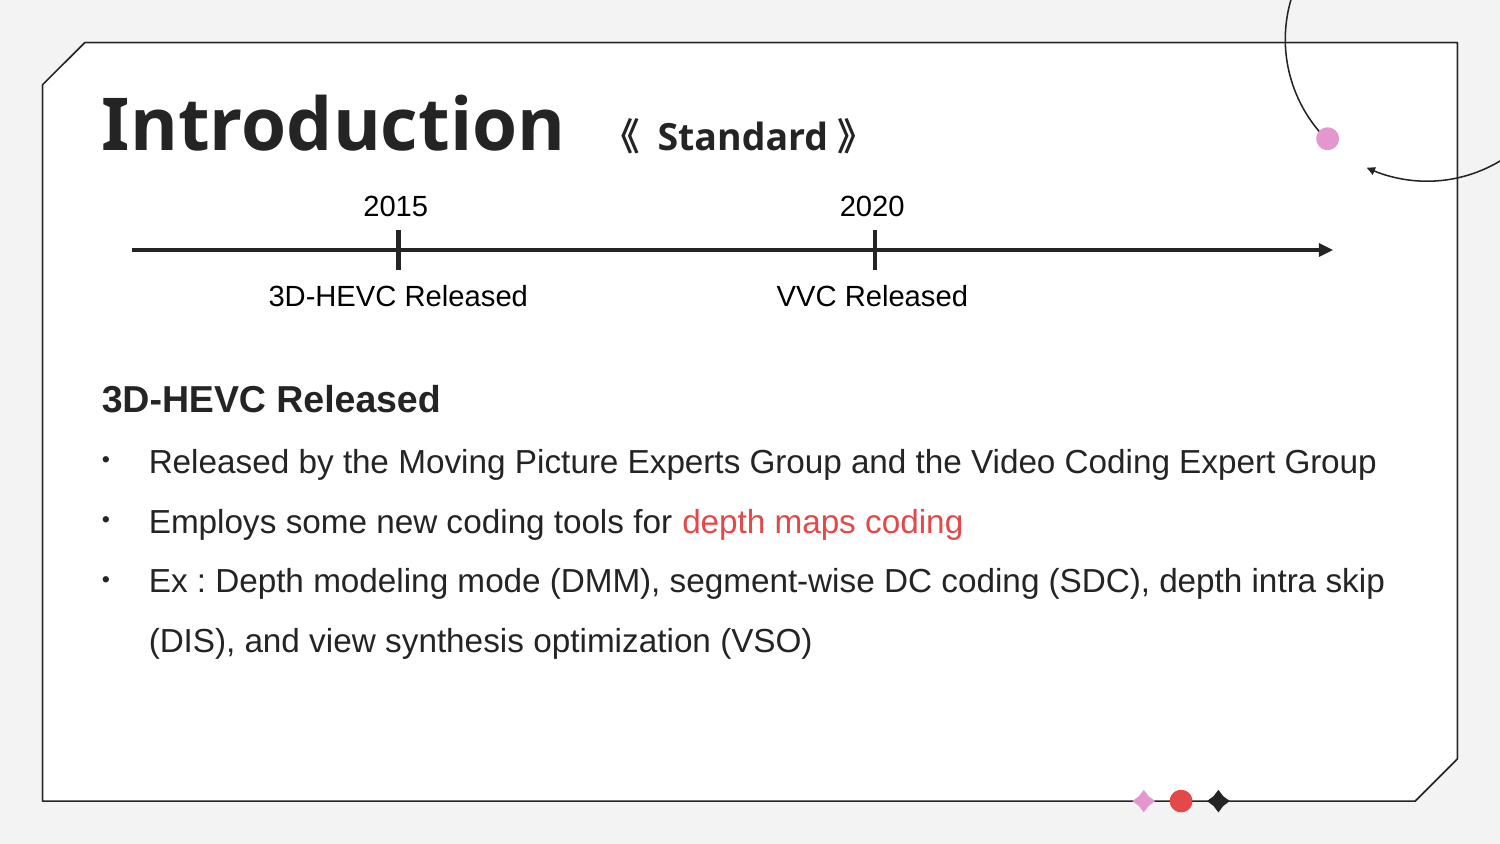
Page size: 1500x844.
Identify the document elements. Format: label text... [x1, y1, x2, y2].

text_box 2015 [348, 179, 449, 230]
text_box 3D-HEVC Released Released by the Moving Picture Experts Group and the Video Coding Expert Group Employs some new coding tools for depth maps coding Ex : Depth modeling mode (DMM), segment-wise DC coding (SDC), depth intra skip (DIS), and view synthesis optimization (VSO) [86, 337, 1415, 655]
title Introduction 《 Standard》 [86, 62, 1351, 157]
text_box 2020 [825, 179, 925, 230]
text_box 3D-HEVC Released [253, 269, 544, 320]
text_box VVC Released [761, 269, 989, 320]
